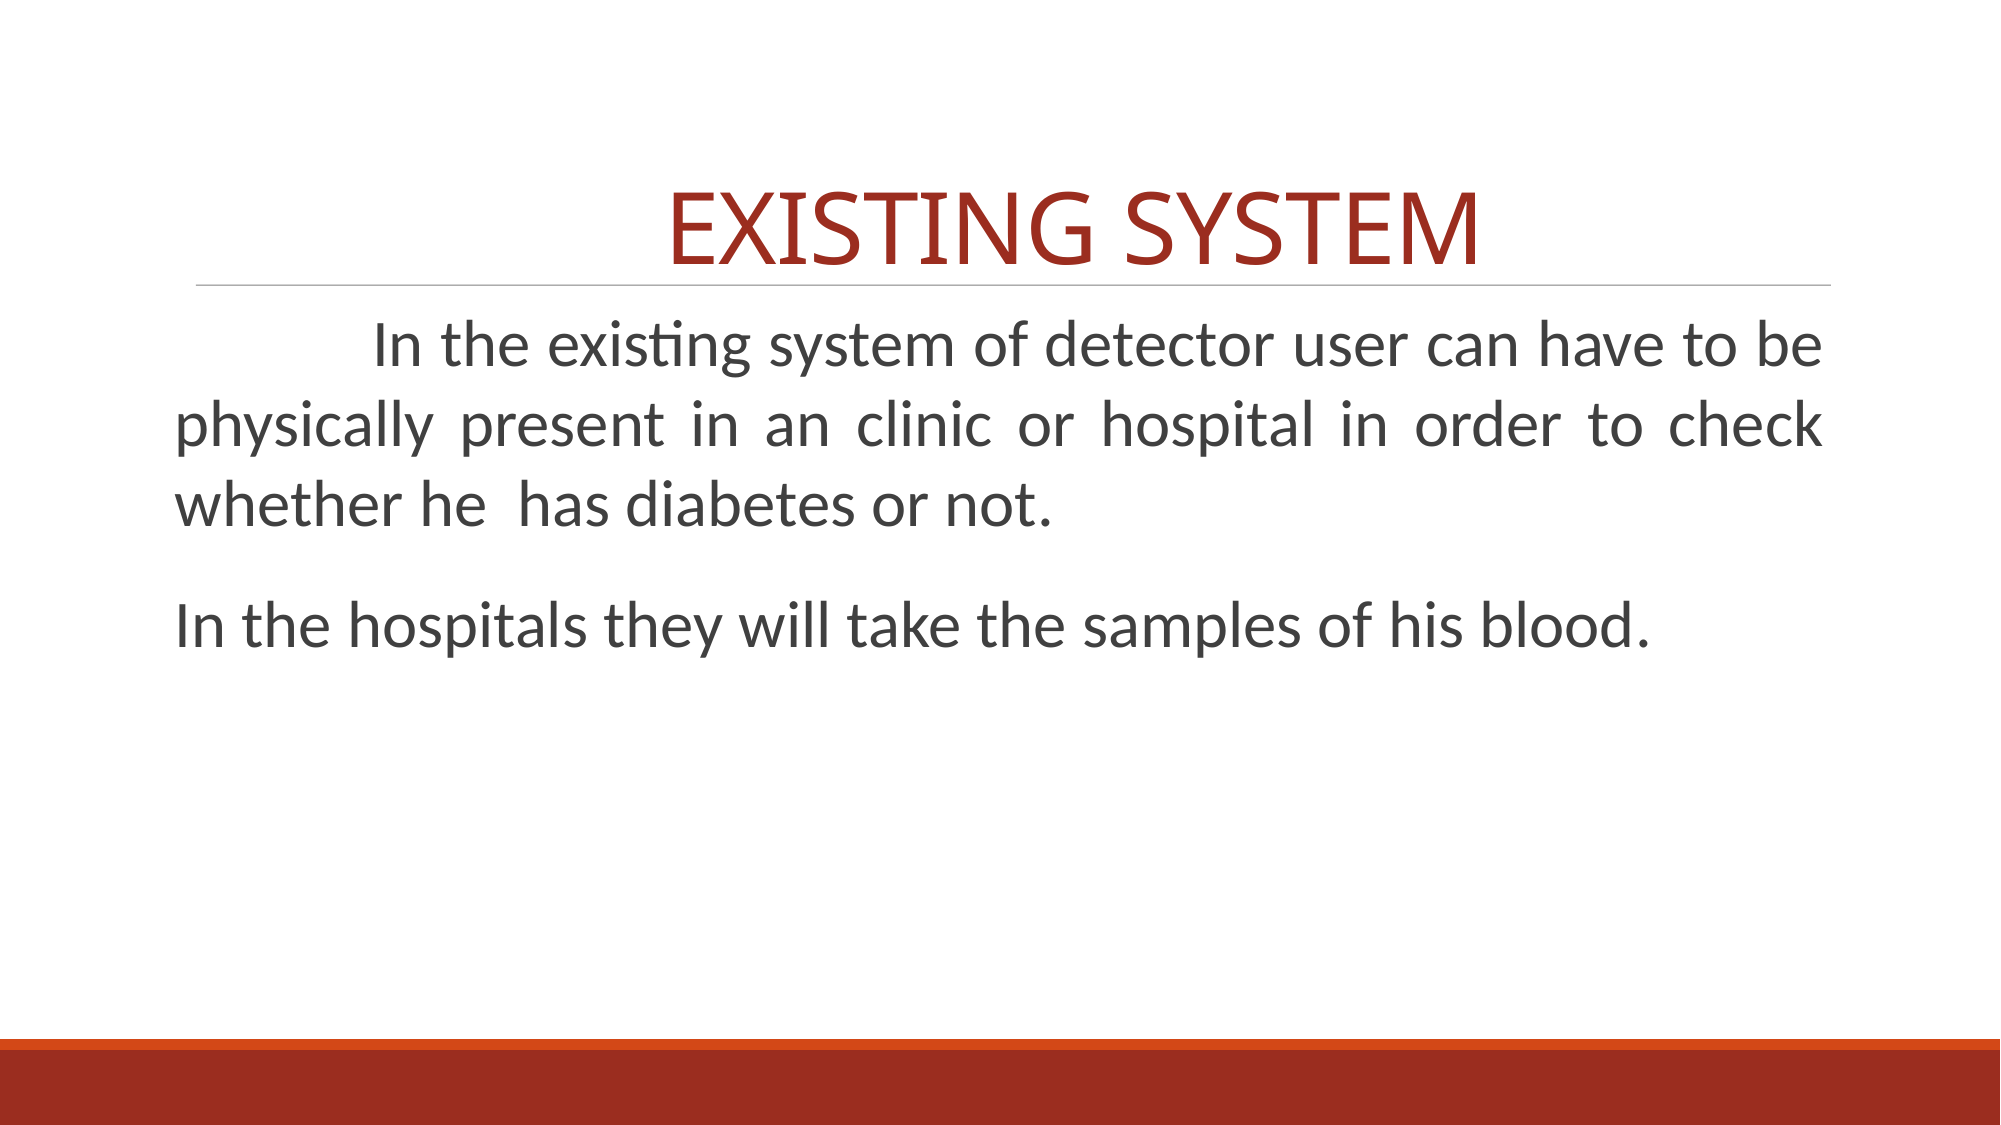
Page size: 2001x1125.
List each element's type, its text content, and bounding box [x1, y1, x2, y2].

text_box In the existing system of detector user can have to be physically present in an clinic or hospital in order to check whether he has diabetes or not. In the hospitals they will take the samples of his blood. [174, 292, 1825, 953]
text_box EXISTING SYSTEM [174, 135, 1825, 292]
